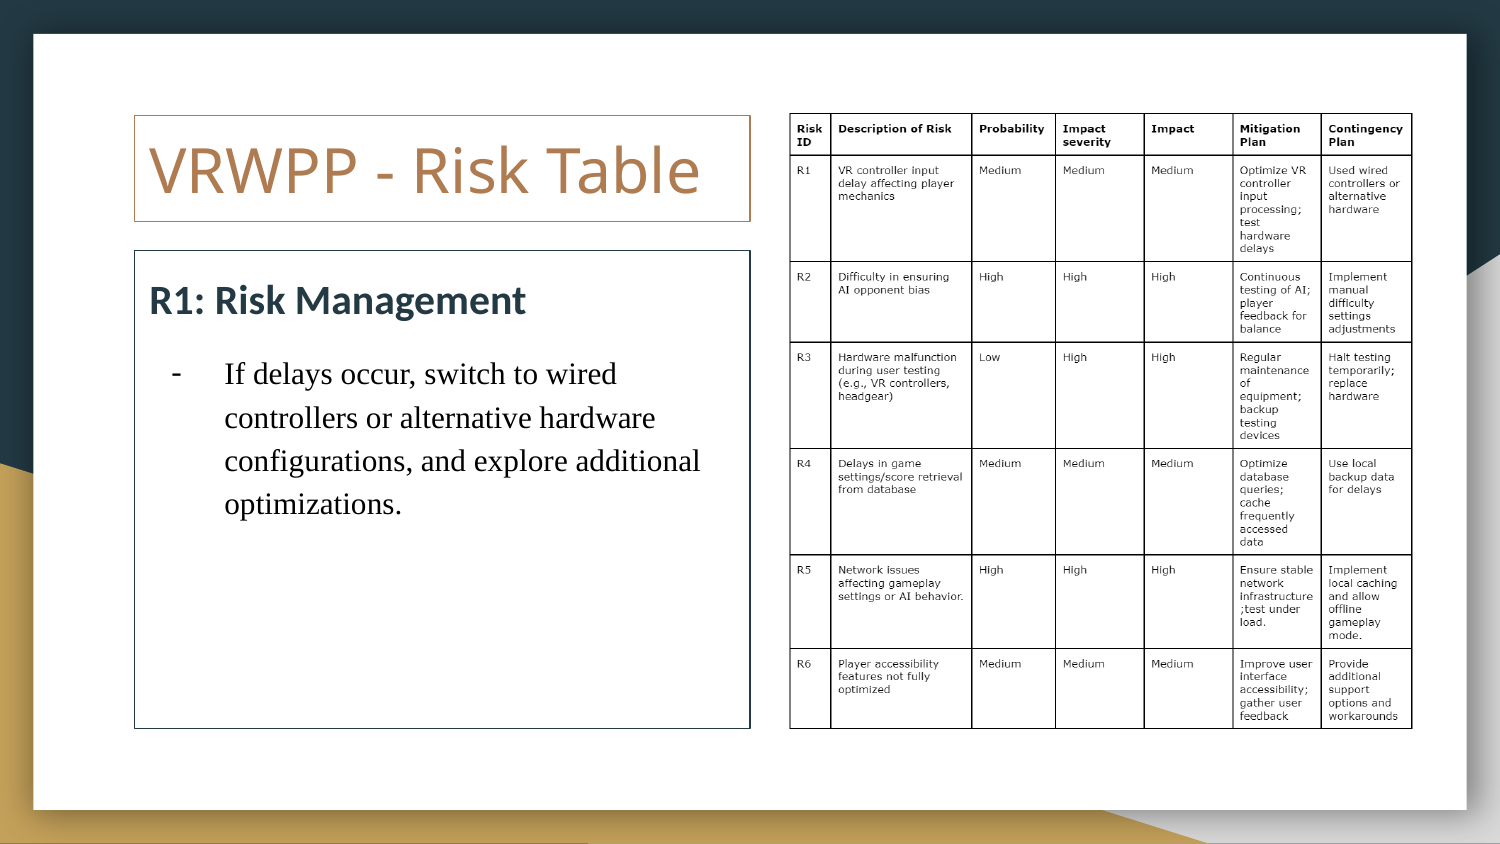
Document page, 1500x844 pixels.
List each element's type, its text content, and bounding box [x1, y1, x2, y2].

list R1: Risk Management If delays occur, switch to wired controllers or alternative hardware configurations, and explore additional optimizations. [134, 250, 750, 729]
picture [784, 107, 1419, 737]
title VRWPP - Risk Table [134, 115, 750, 222]
